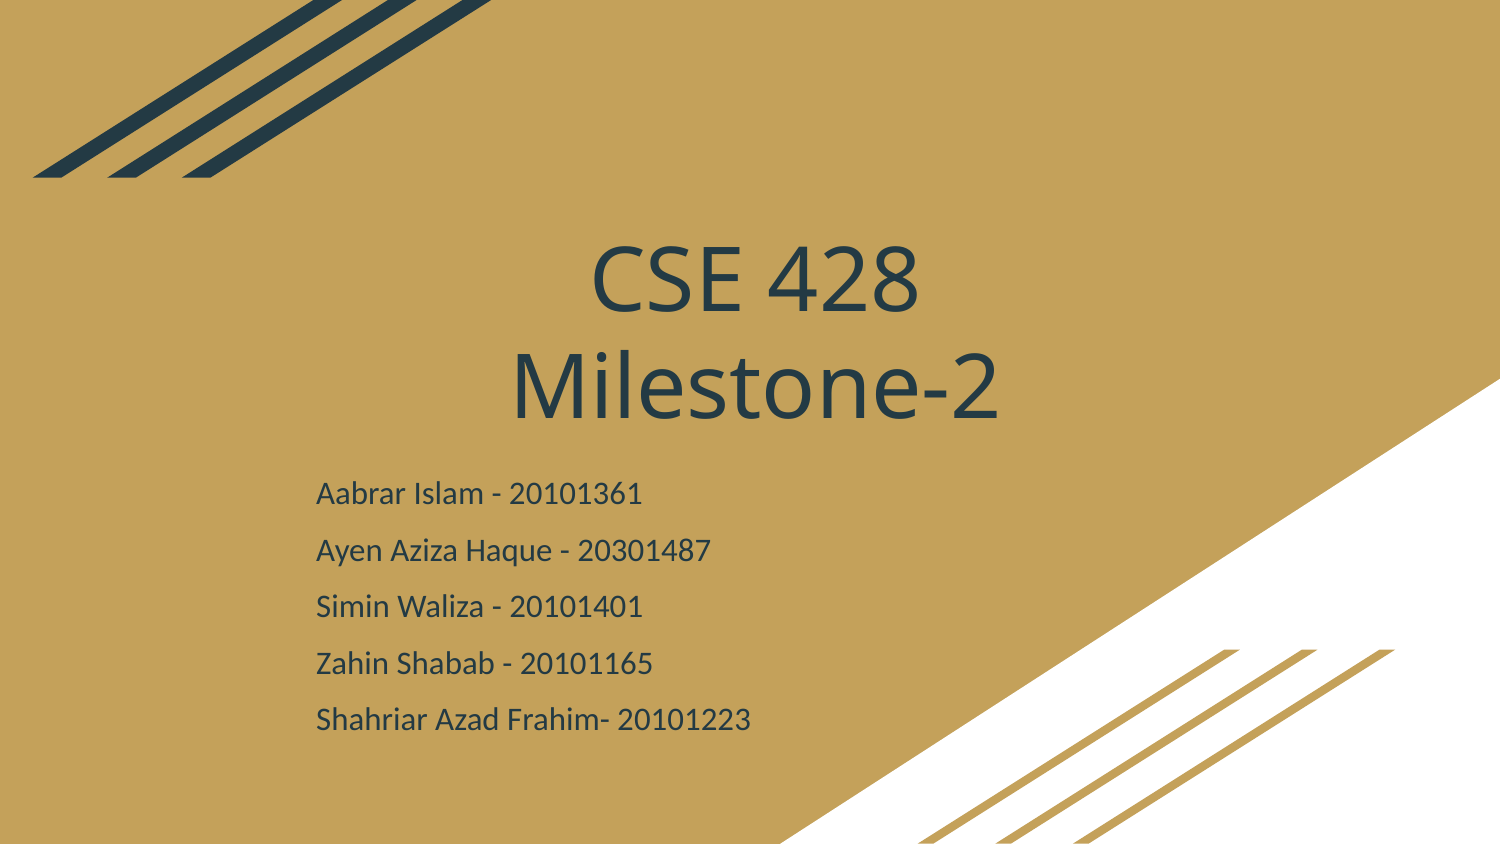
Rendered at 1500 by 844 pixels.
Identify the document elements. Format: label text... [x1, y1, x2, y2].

title CSE 428 Milestone-2 [314, 194, 1197, 465]
subtitle Aabrar Islam - 20101361 Ayen Aziza Haque - 20301487 Simin Waliza - 20101401 Zahin Shabab - 20101165 Shahriar Azad Frahim- 20101223 [301, 464, 1181, 646]
